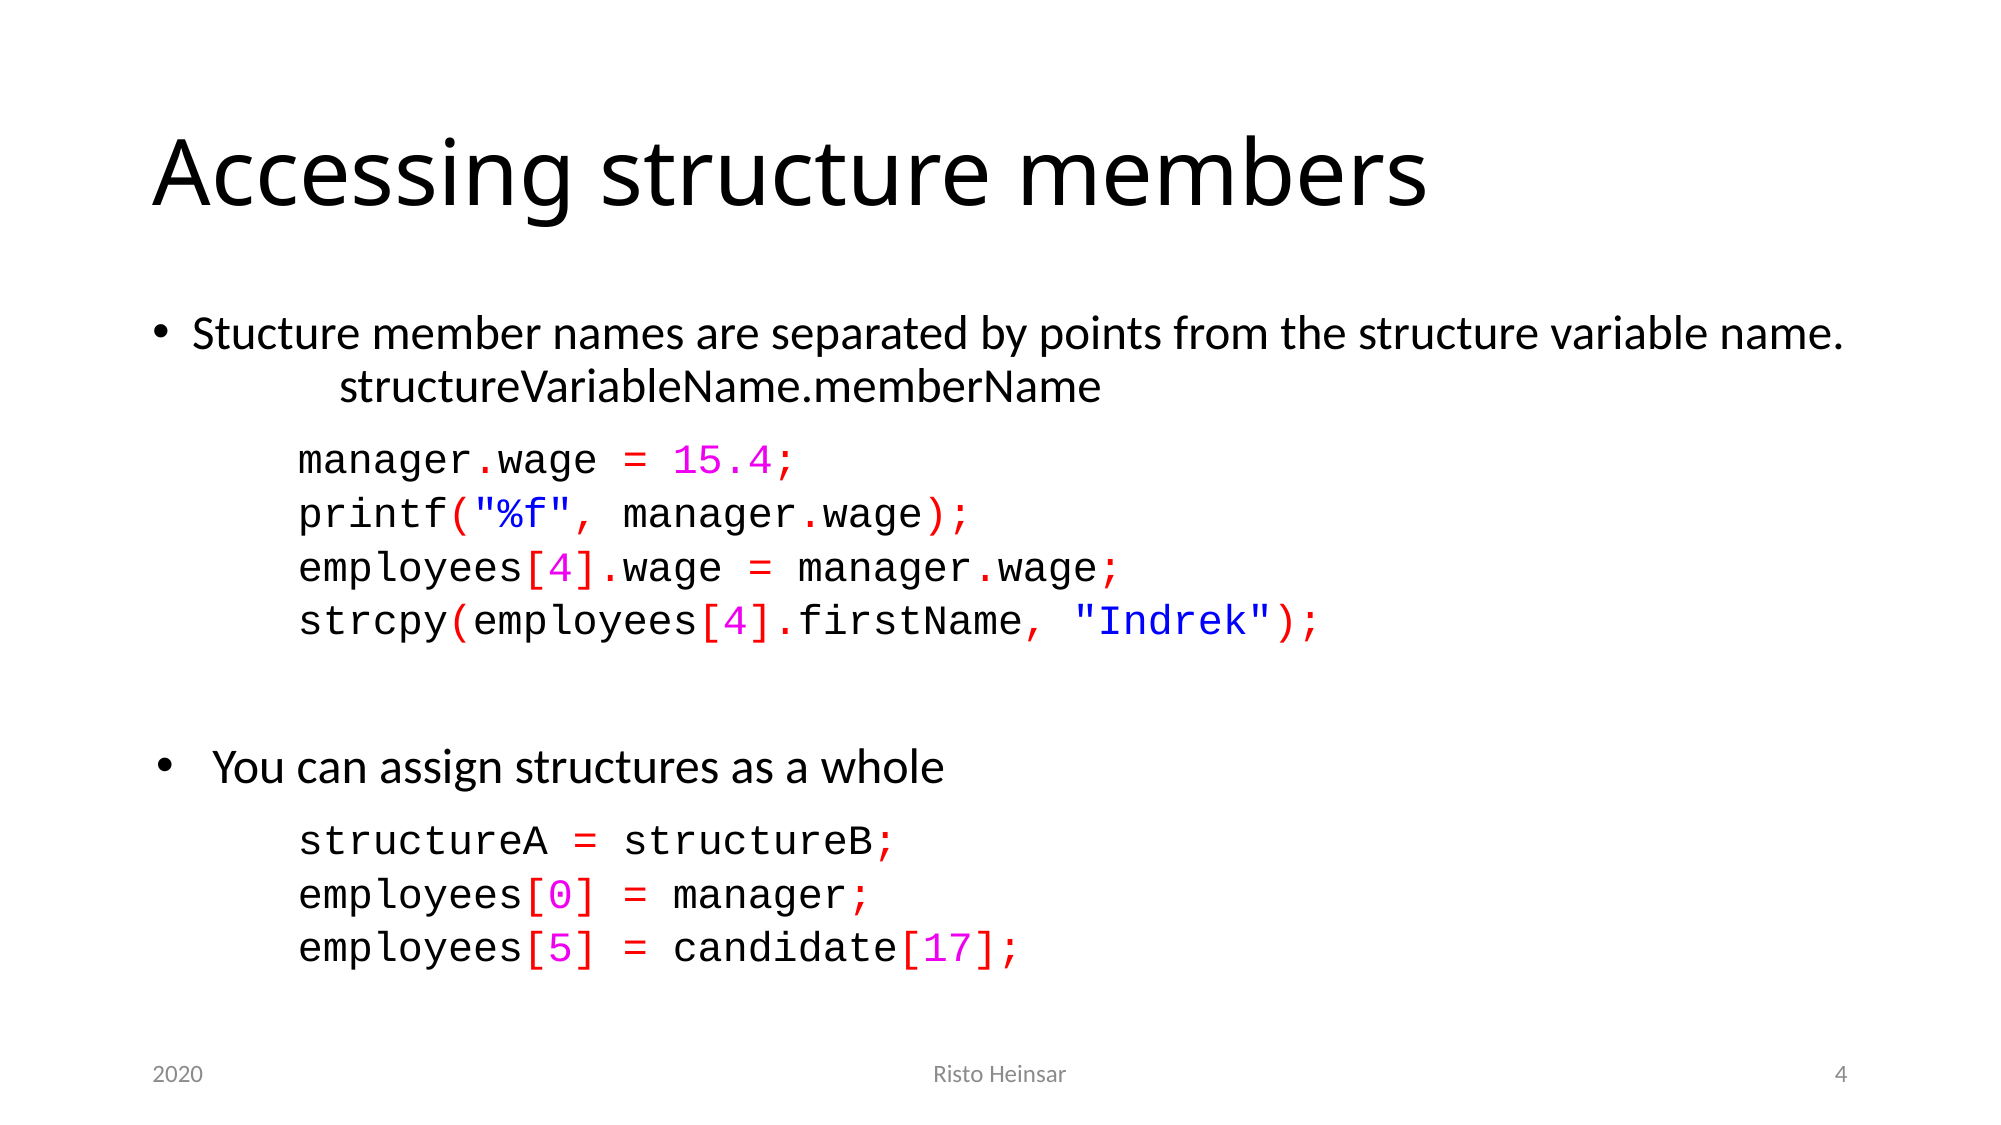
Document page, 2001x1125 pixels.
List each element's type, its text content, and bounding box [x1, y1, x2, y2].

title Accessing structure members [137, 59, 1863, 278]
slide_number 4 [1325, 1042, 1863, 1103]
text_box You can assign structures as a whole [141, 726, 961, 802]
text_box manager.wage = 15.4; printf("%f", manager.wage); employees[4].wage = manager.wage; strcpy(employees[4].firstName, "Indrek"); [183, 421, 1384, 651]
text_box structureA = structureB; employees[0] = manager; employees[5] = candidate[17]; [183, 802, 1384, 978]
footer Risto Heinsar [762, 1042, 1238, 1103]
slide_number 2020 [137, 1042, 675, 1103]
list Stucture member names are separated by points from the structure variable name. structureVariableName.memberName [137, 299, 1863, 422]
